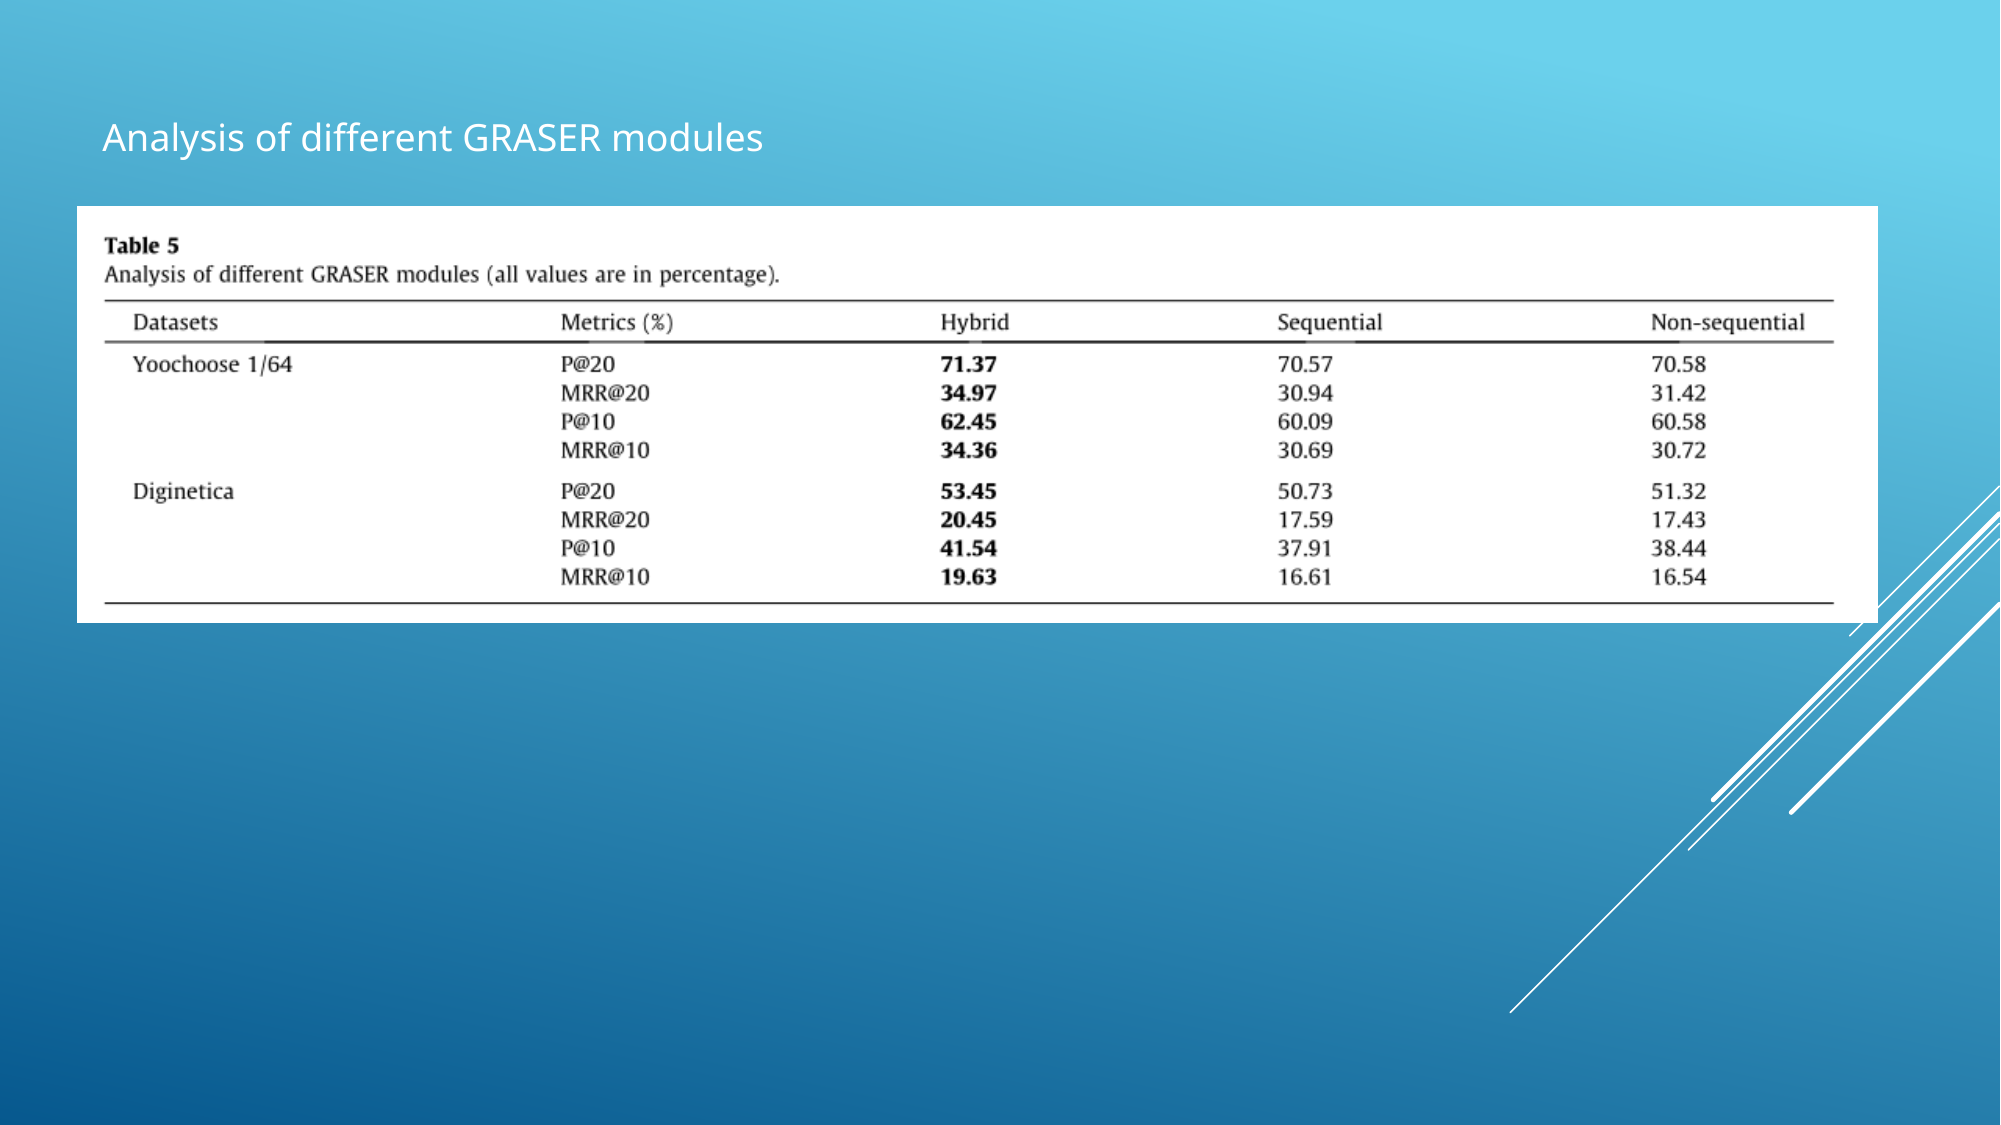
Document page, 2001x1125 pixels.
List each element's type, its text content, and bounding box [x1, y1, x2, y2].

picture [77, 206, 1878, 623]
text_box Analysis of different GRASER modules [77, 106, 1079, 167]
